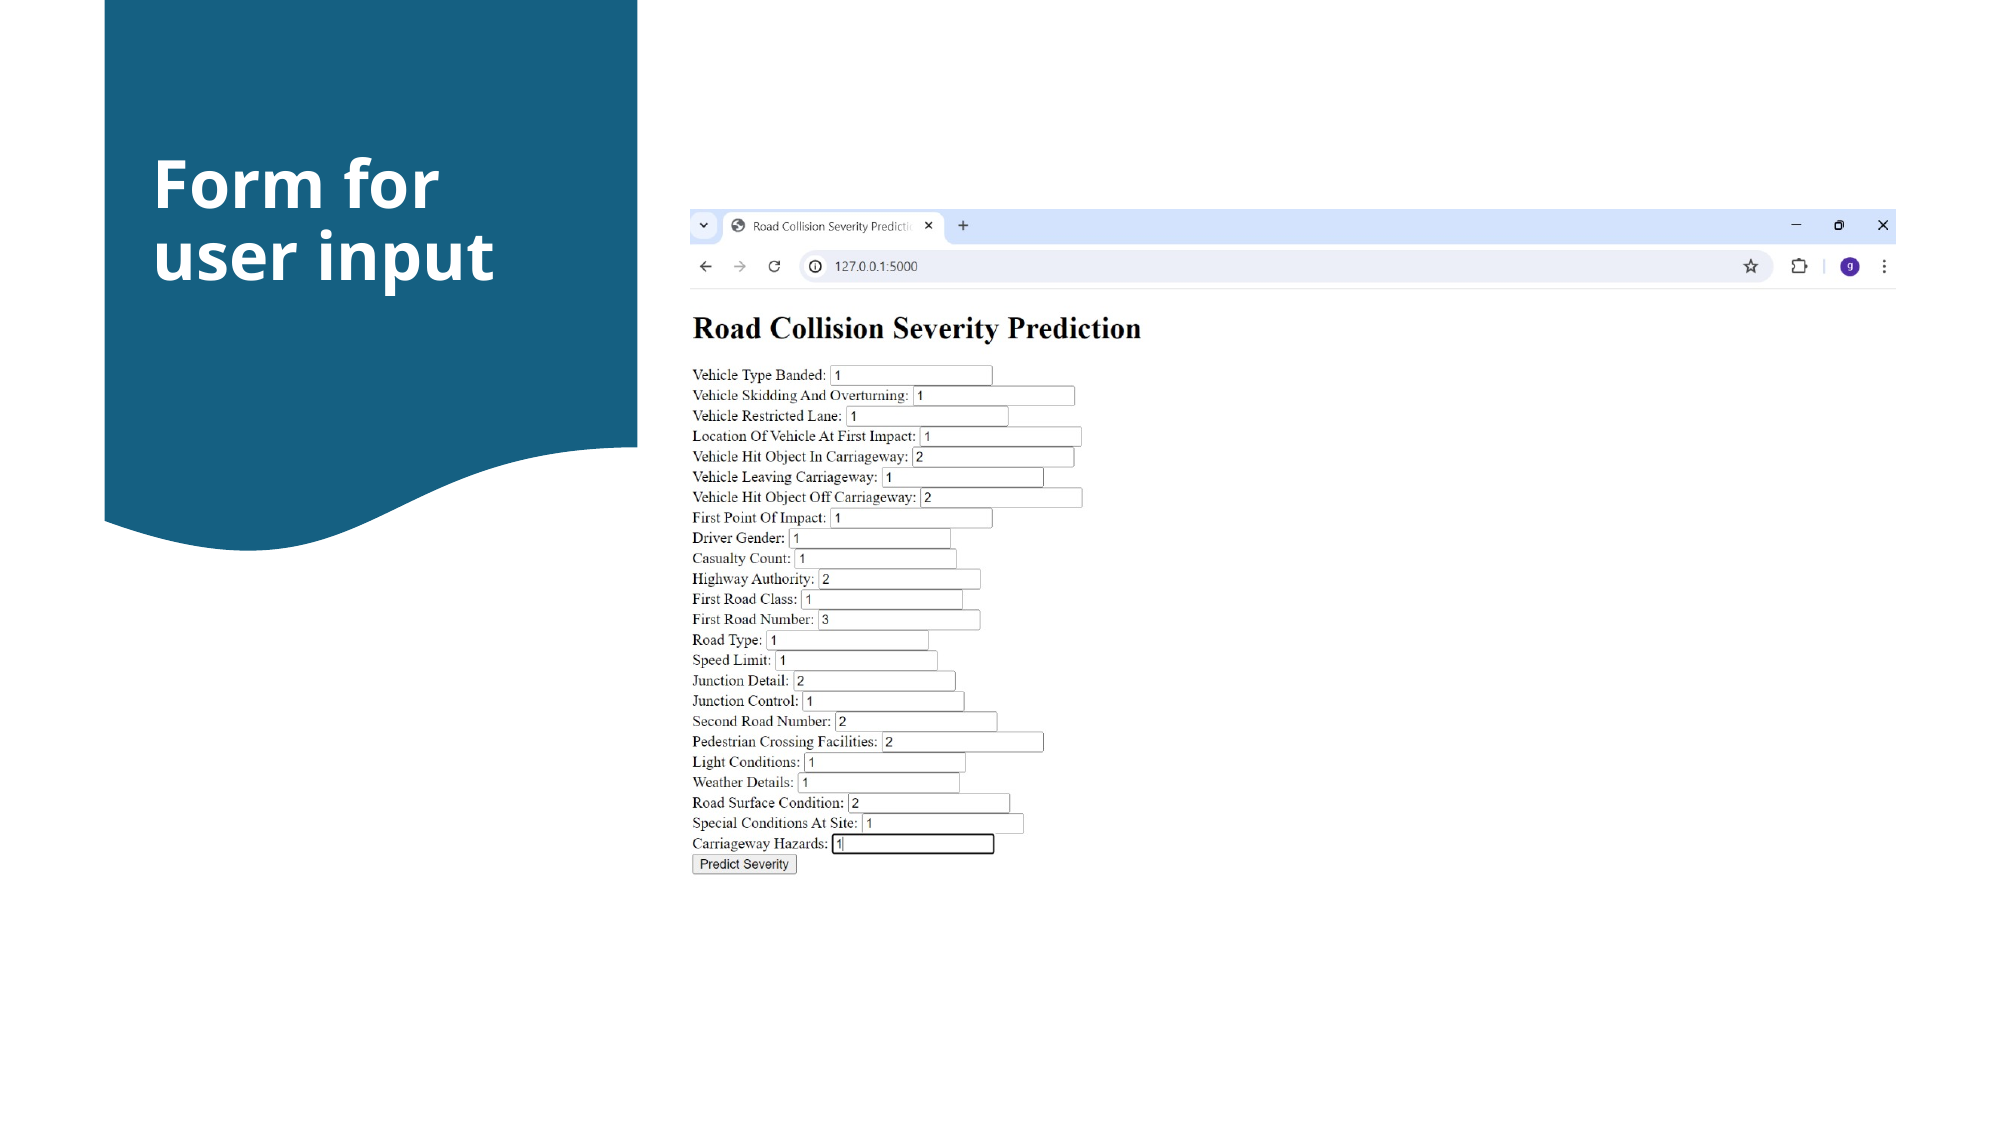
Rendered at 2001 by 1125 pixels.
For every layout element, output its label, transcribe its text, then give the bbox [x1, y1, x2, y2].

title Form for user input [137, 28, 604, 417]
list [689, 209, 1897, 916]
text_box [103, 0, 640, 553]
